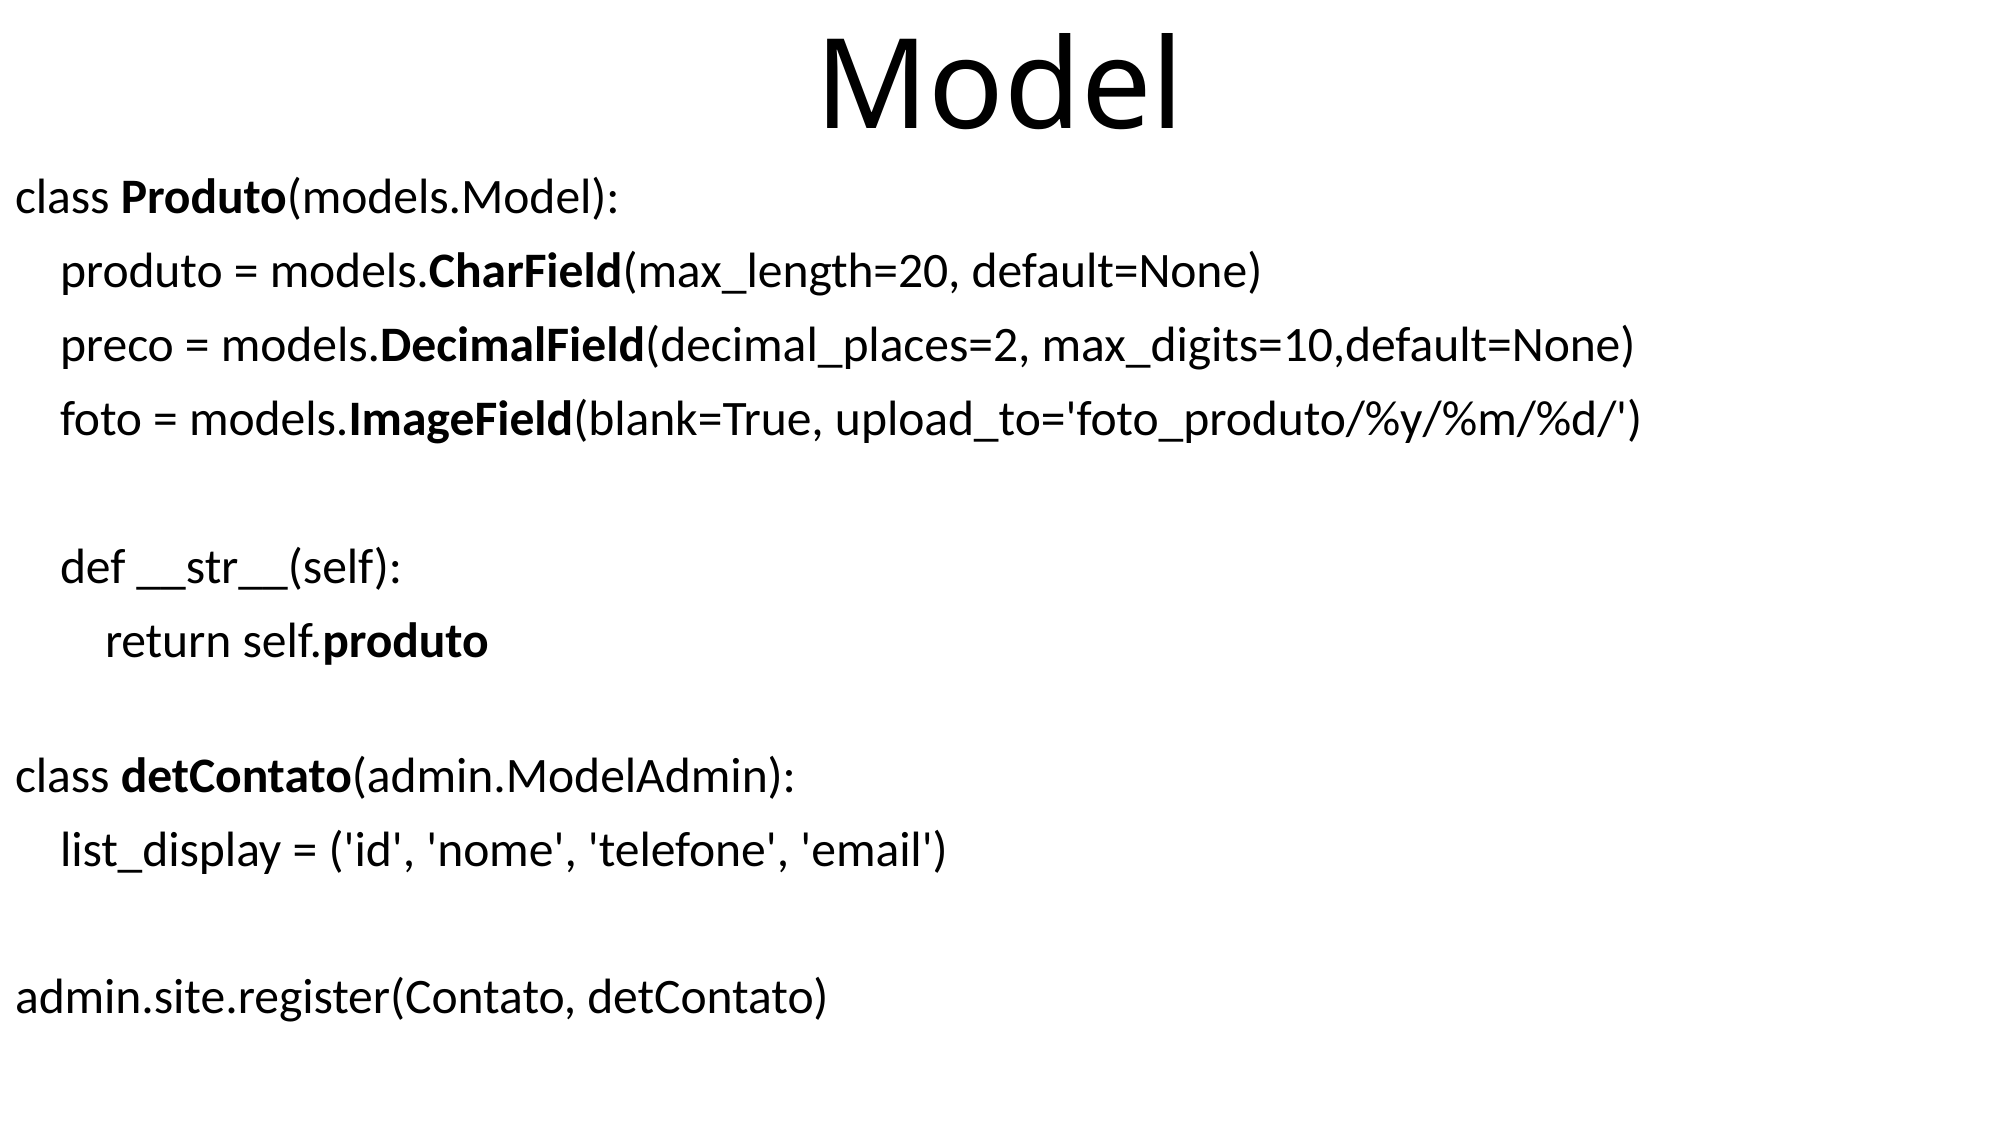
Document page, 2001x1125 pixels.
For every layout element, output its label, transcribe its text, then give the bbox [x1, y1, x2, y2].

subtitle class Produto(models.Model): produto = models.CharField(max_length=20, default=None) preco = models.DecimalField(decimal_places=2, max_digits=10,default=None) foto = models.ImageField(blank=True, upload_to='foto_produto/%y/%m/%d/') def __str__(self): return self.produto class detContato(admin.ModelAdmin): list_display = ('id', 'nome', 'telefone', 'email') admin.site.register(Contato, detContato) [0, 163, 2000, 1040]
title Model [0, 0, 2000, 163]
